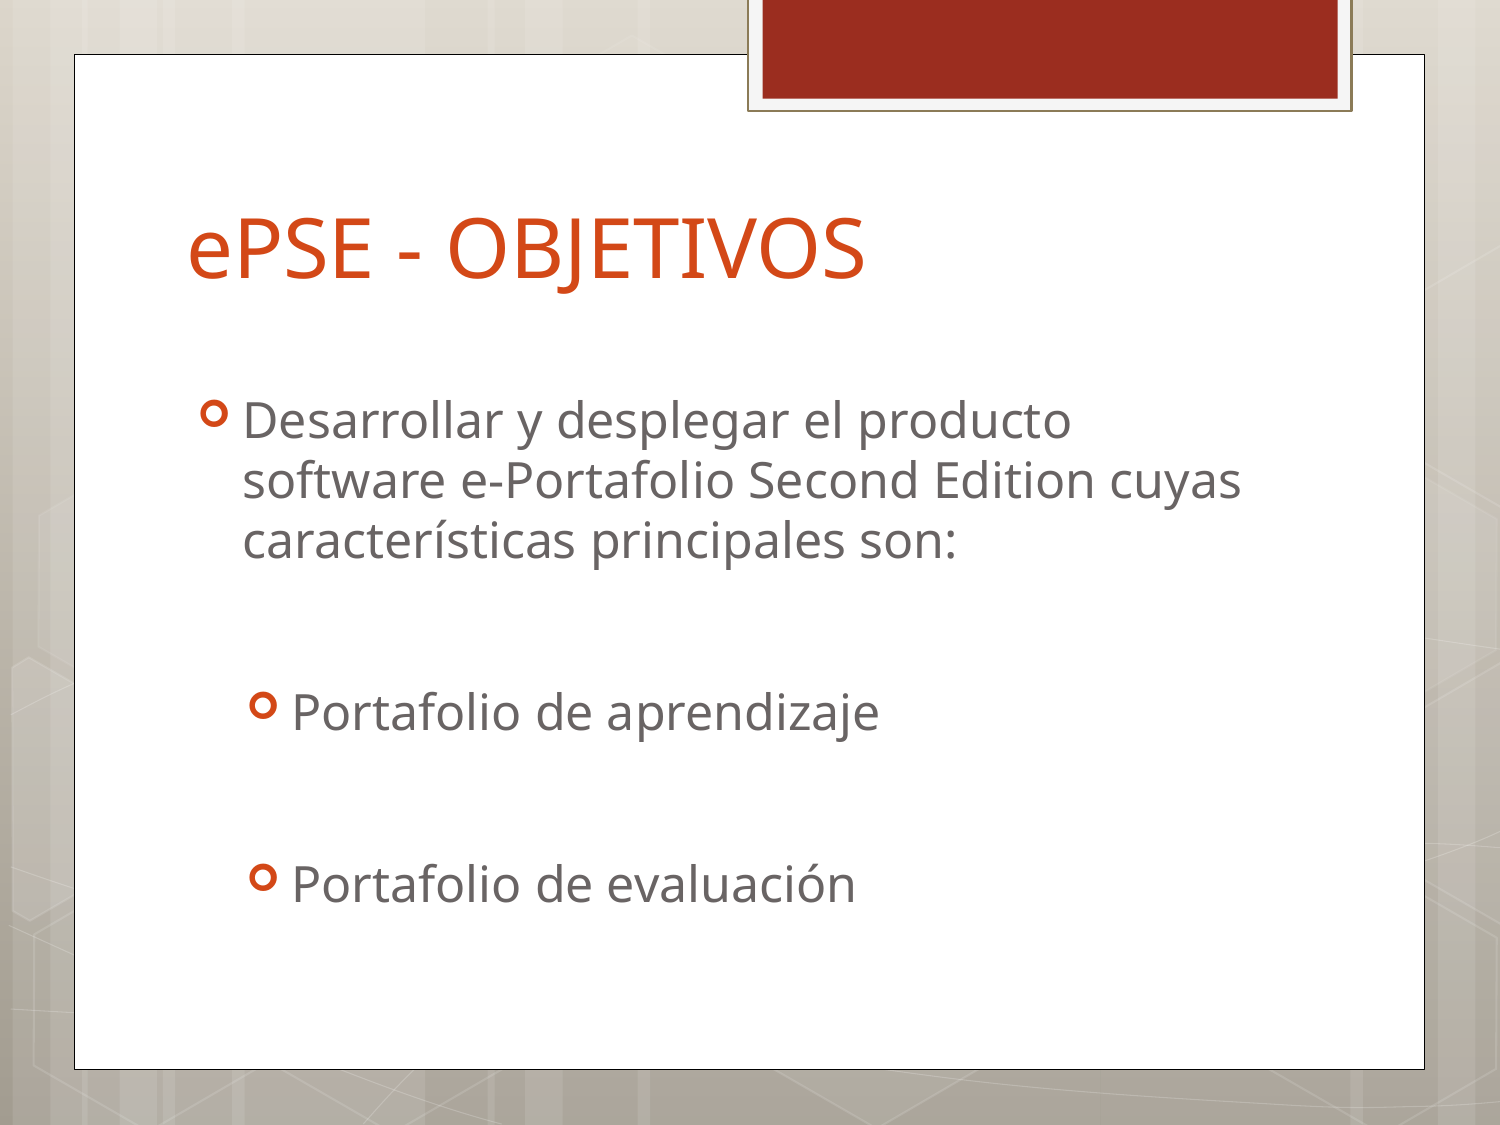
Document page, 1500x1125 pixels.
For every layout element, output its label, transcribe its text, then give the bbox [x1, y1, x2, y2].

list Desarrollar y desplegar el producto software e-Portafolio Second Edition cuyas características principales son: Portafolio de aprendizaje Portafolio de evaluación [171, 381, 1282, 957]
title ePSE - OBJETIVOS [171, 168, 1324, 303]
